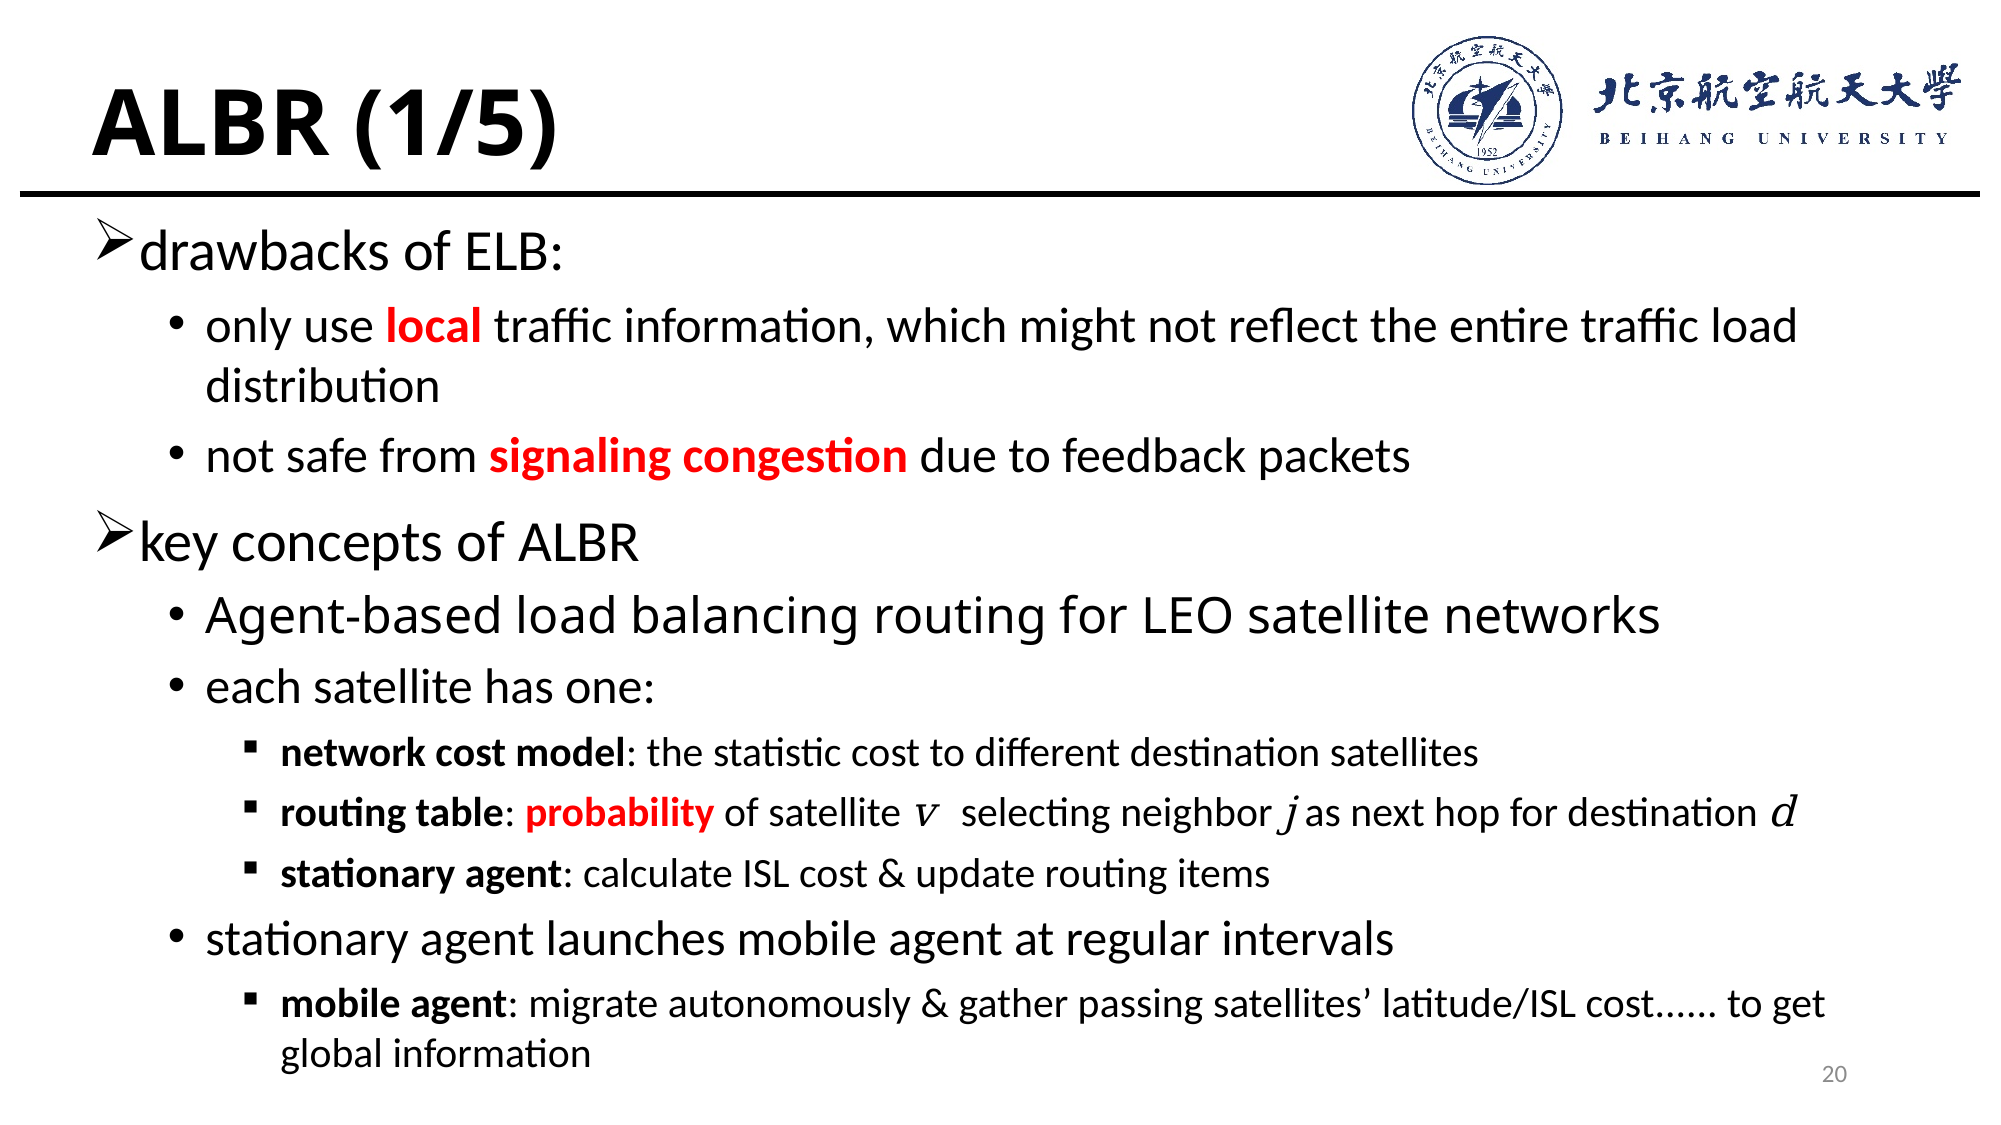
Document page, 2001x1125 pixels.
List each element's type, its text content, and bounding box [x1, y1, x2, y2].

picture [1412, 36, 1961, 185]
slide_number 20 [1412, 1042, 1863, 1103]
title ALBR (1/5) [78, 41, 1333, 211]
